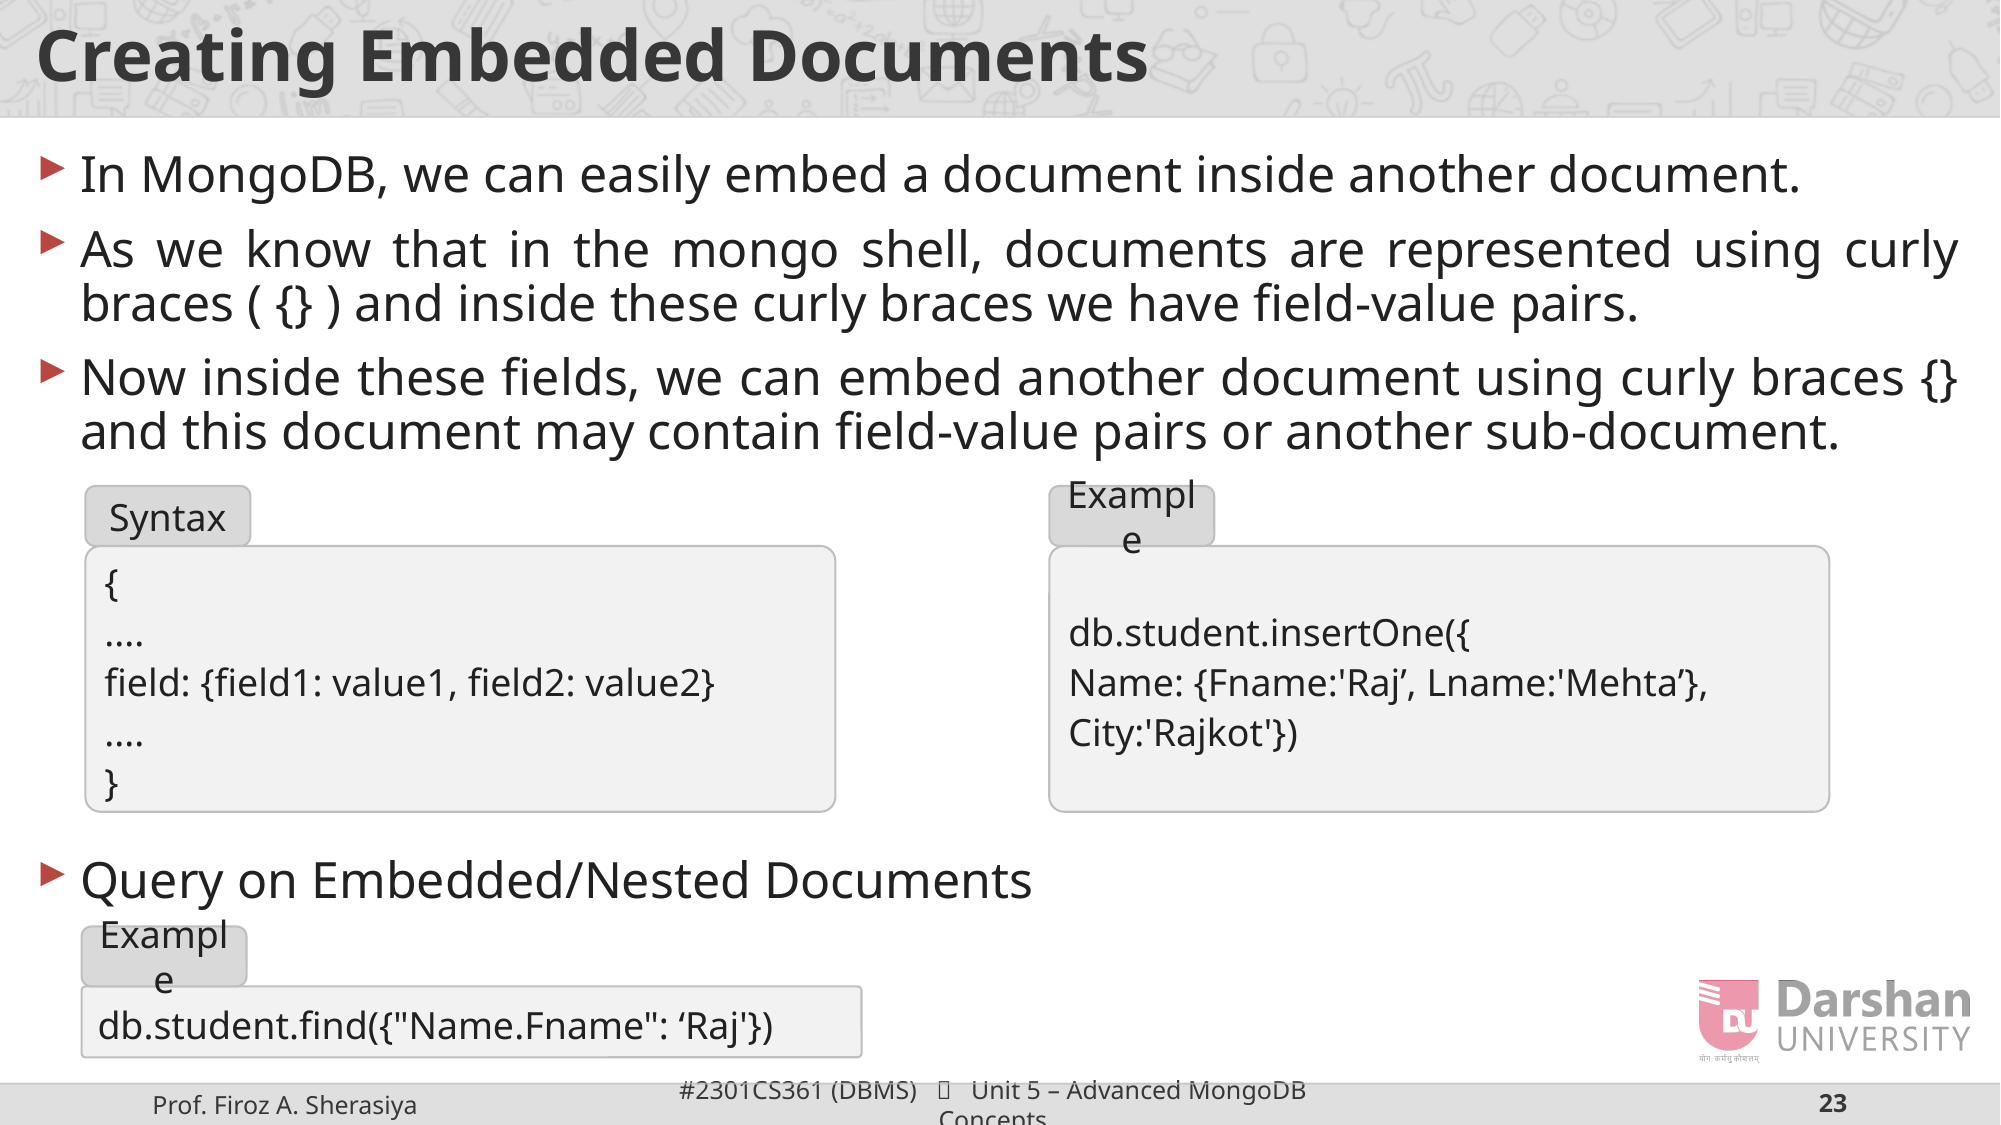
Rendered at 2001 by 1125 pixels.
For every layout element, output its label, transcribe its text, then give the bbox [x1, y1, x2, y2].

text_box db.student.insertOne({ Name: {Fname:'Raj’, Lname:'Mehta’}, City:'Rajkot'}) [1048, 544, 1831, 813]
list In MongoDB, we can easily embed a document inside another document. As we know that in the mongo shell, documents are represented using curly braces ( {} ) and inside these curly braces we have field-value pairs. Now inside these fields, we can embed another document using curly braces {} and this document may contain field-value pairs or another sub-document. Query on Embedded/Nested Documents [21, 141, 1975, 1059]
text_box Syntax [84, 484, 252, 548]
title Creating Embedded Documents [0, 0, 2000, 117]
text_box { .... field: {field1: value1, field2: value2} .... } [84, 544, 837, 813]
text_box db.student.find({"Name.Fname": ‘Raj'}) [80, 985, 863, 1059]
text_box Example [1048, 484, 1216, 548]
text_box Example [80, 925, 248, 988]
